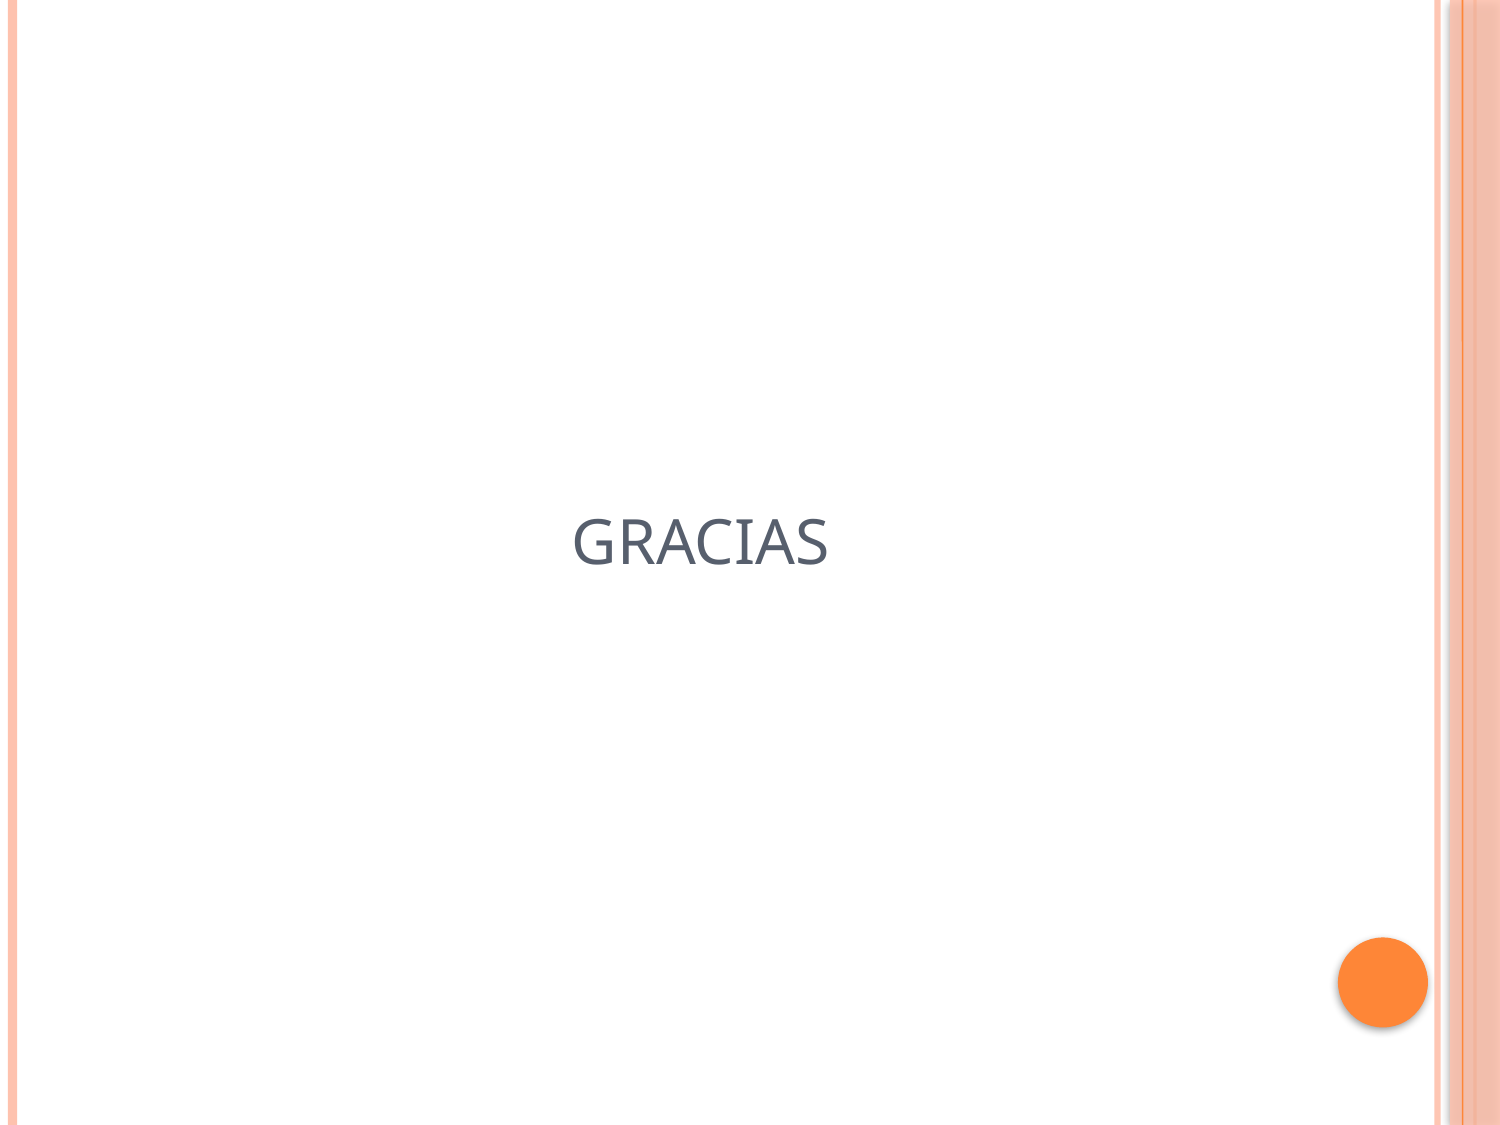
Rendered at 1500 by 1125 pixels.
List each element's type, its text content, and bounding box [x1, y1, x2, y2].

title Gracias [88, 397, 1314, 585]
